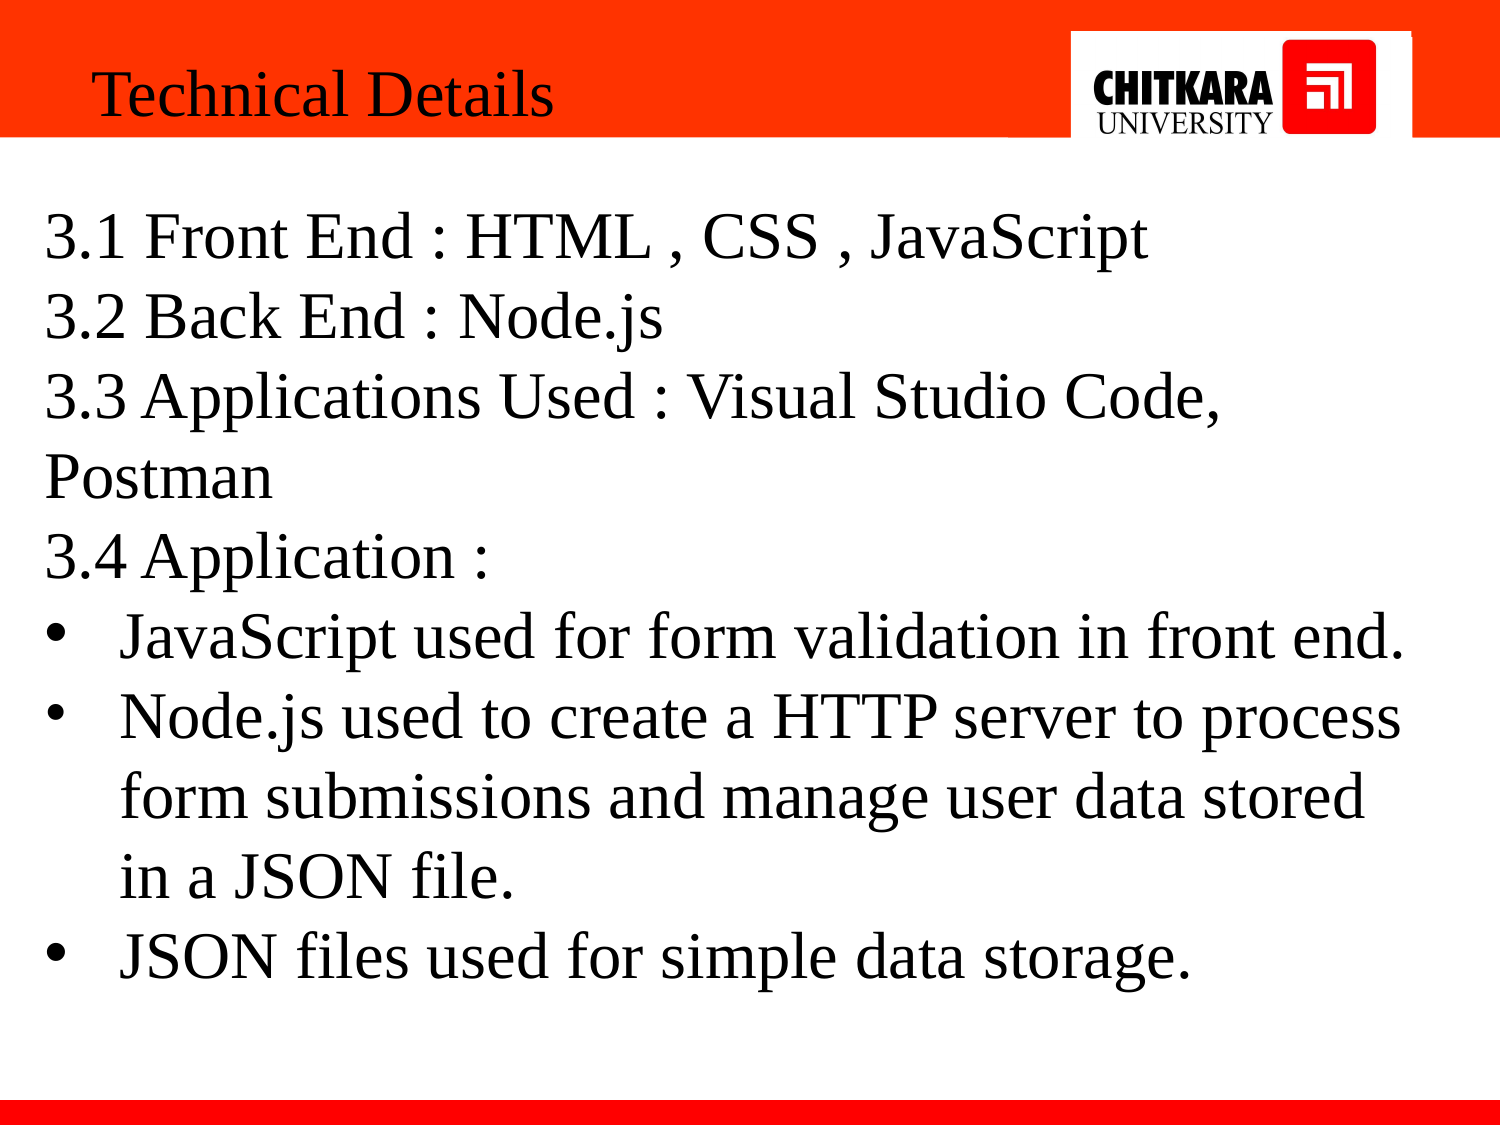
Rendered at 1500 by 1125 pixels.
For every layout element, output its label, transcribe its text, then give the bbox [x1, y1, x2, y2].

text_box Technical Details [76, 42, 963, 138]
text_box 3.1 Front End : HTML , CSS , JavaScript 3.2 Back End : Node.js 3.3 Applications Used : Visual Studio Code, Postman 3.4 Application : JavaScript used for form validation in front end. Node.js used to create a HTTP server to process form submissions and manage user data stored in a JSON file. JSON files used for simple data storage. [29, 184, 1436, 1124]
picture [1074, 37, 1391, 138]
